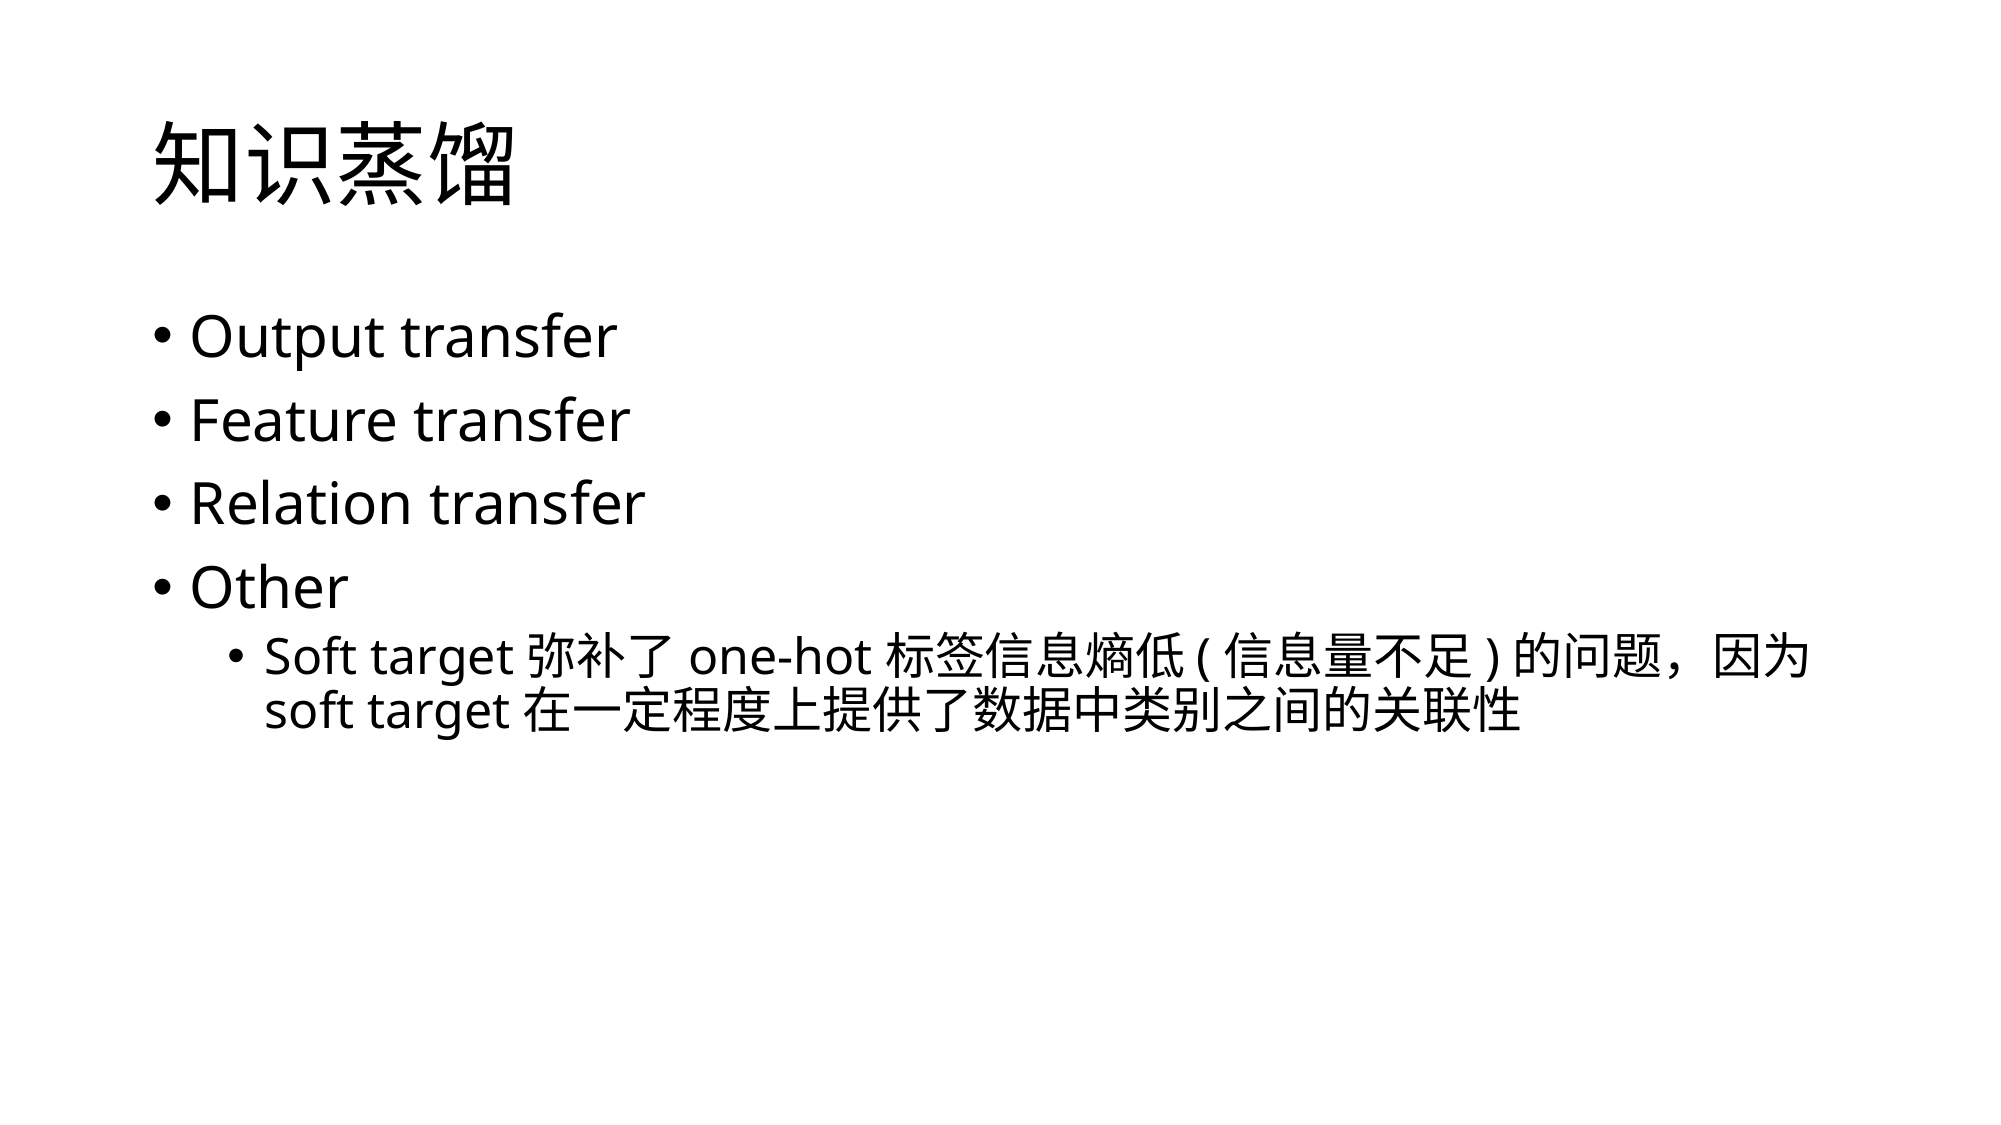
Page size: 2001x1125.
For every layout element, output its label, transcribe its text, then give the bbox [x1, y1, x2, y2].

list Output transfer Feature transfer Relation transfer Other Soft target弥补了one-hot标签信息熵低(信息量不足)的问题，因为soft target在一定程度上提供了数据中类别之间的关联性 [137, 299, 1863, 1014]
title 知识蒸馏 [137, 59, 1863, 278]
